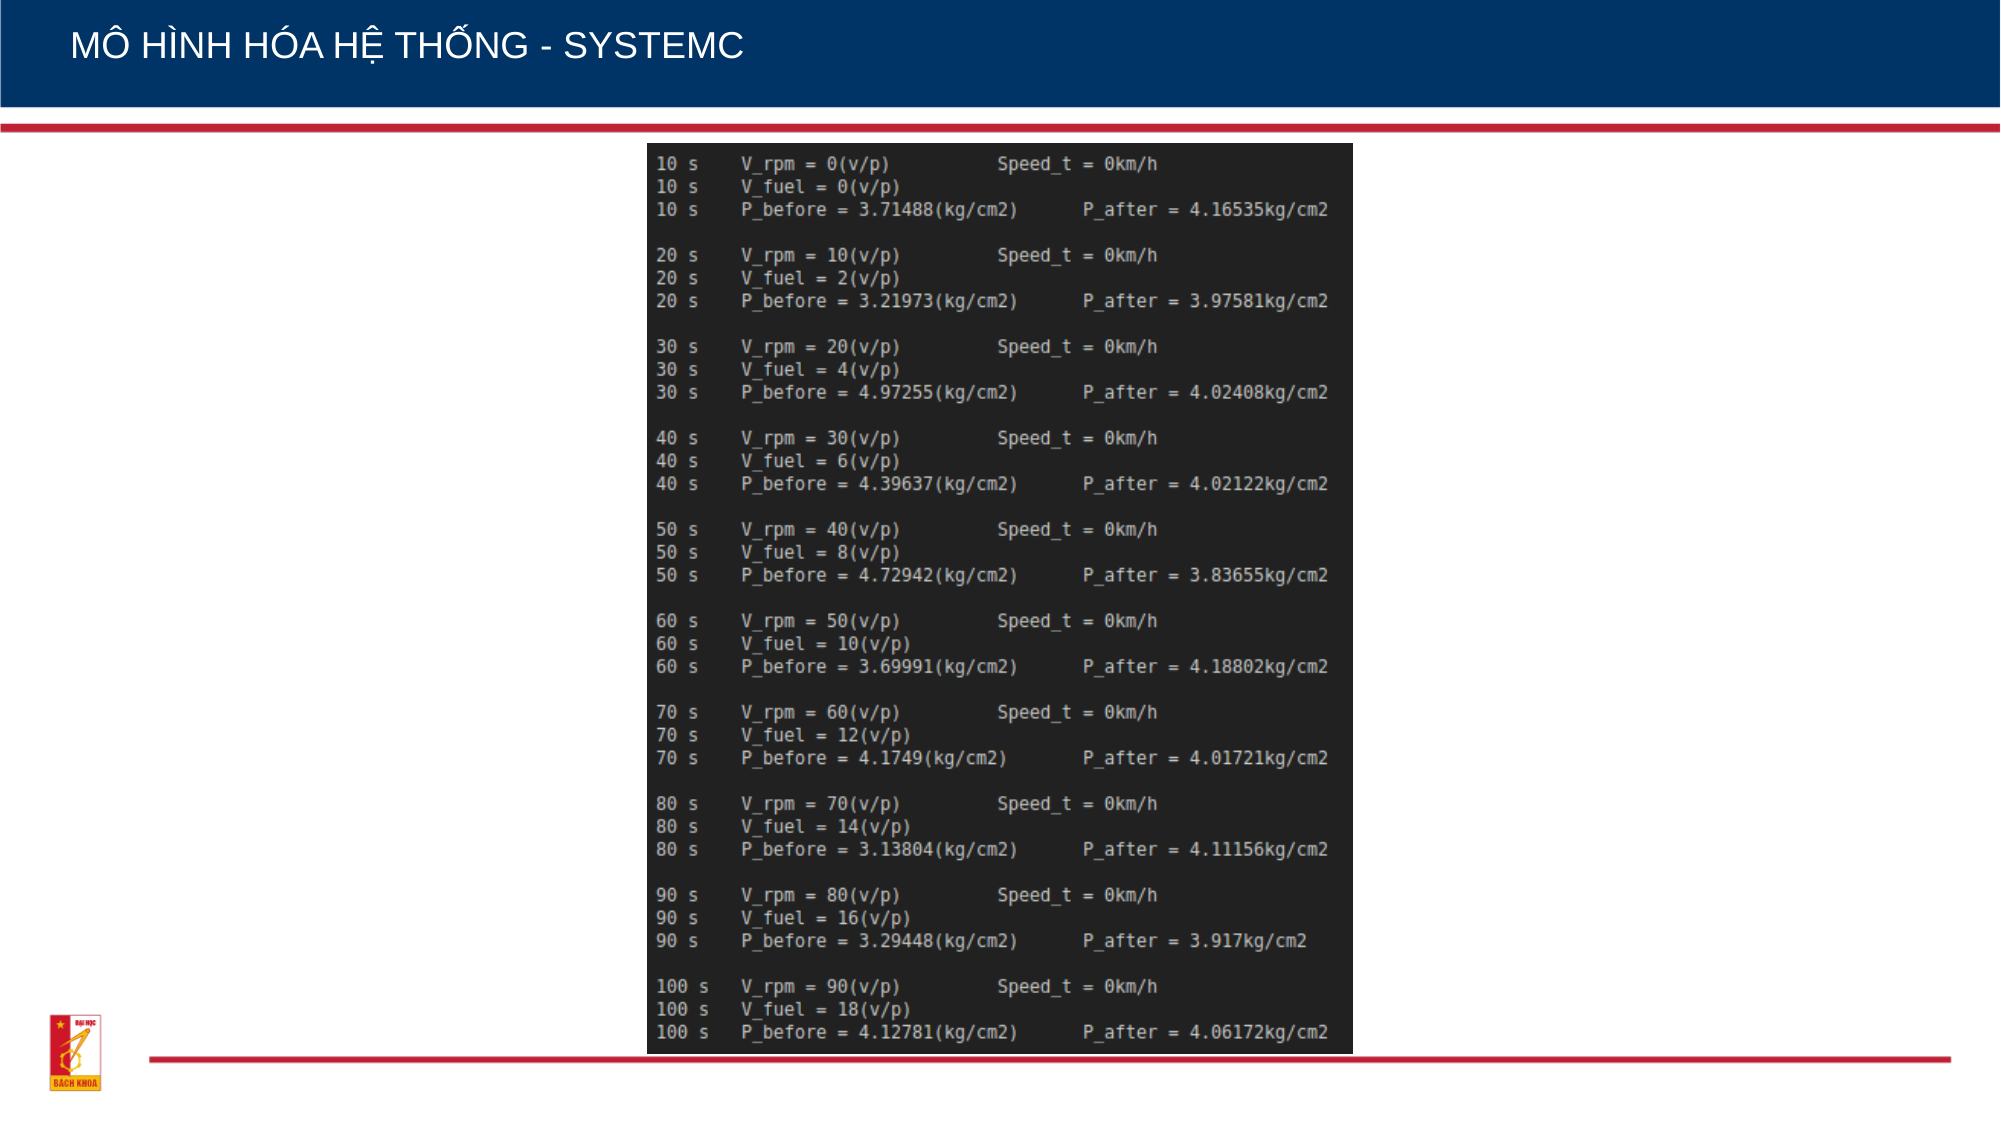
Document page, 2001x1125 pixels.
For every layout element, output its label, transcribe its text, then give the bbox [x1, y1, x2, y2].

text_box MÔ HÌNH HÓA HỆ THỐNG - SYSTEMC [55, 18, 1945, 90]
picture [0, 0, 2001, 1125]
